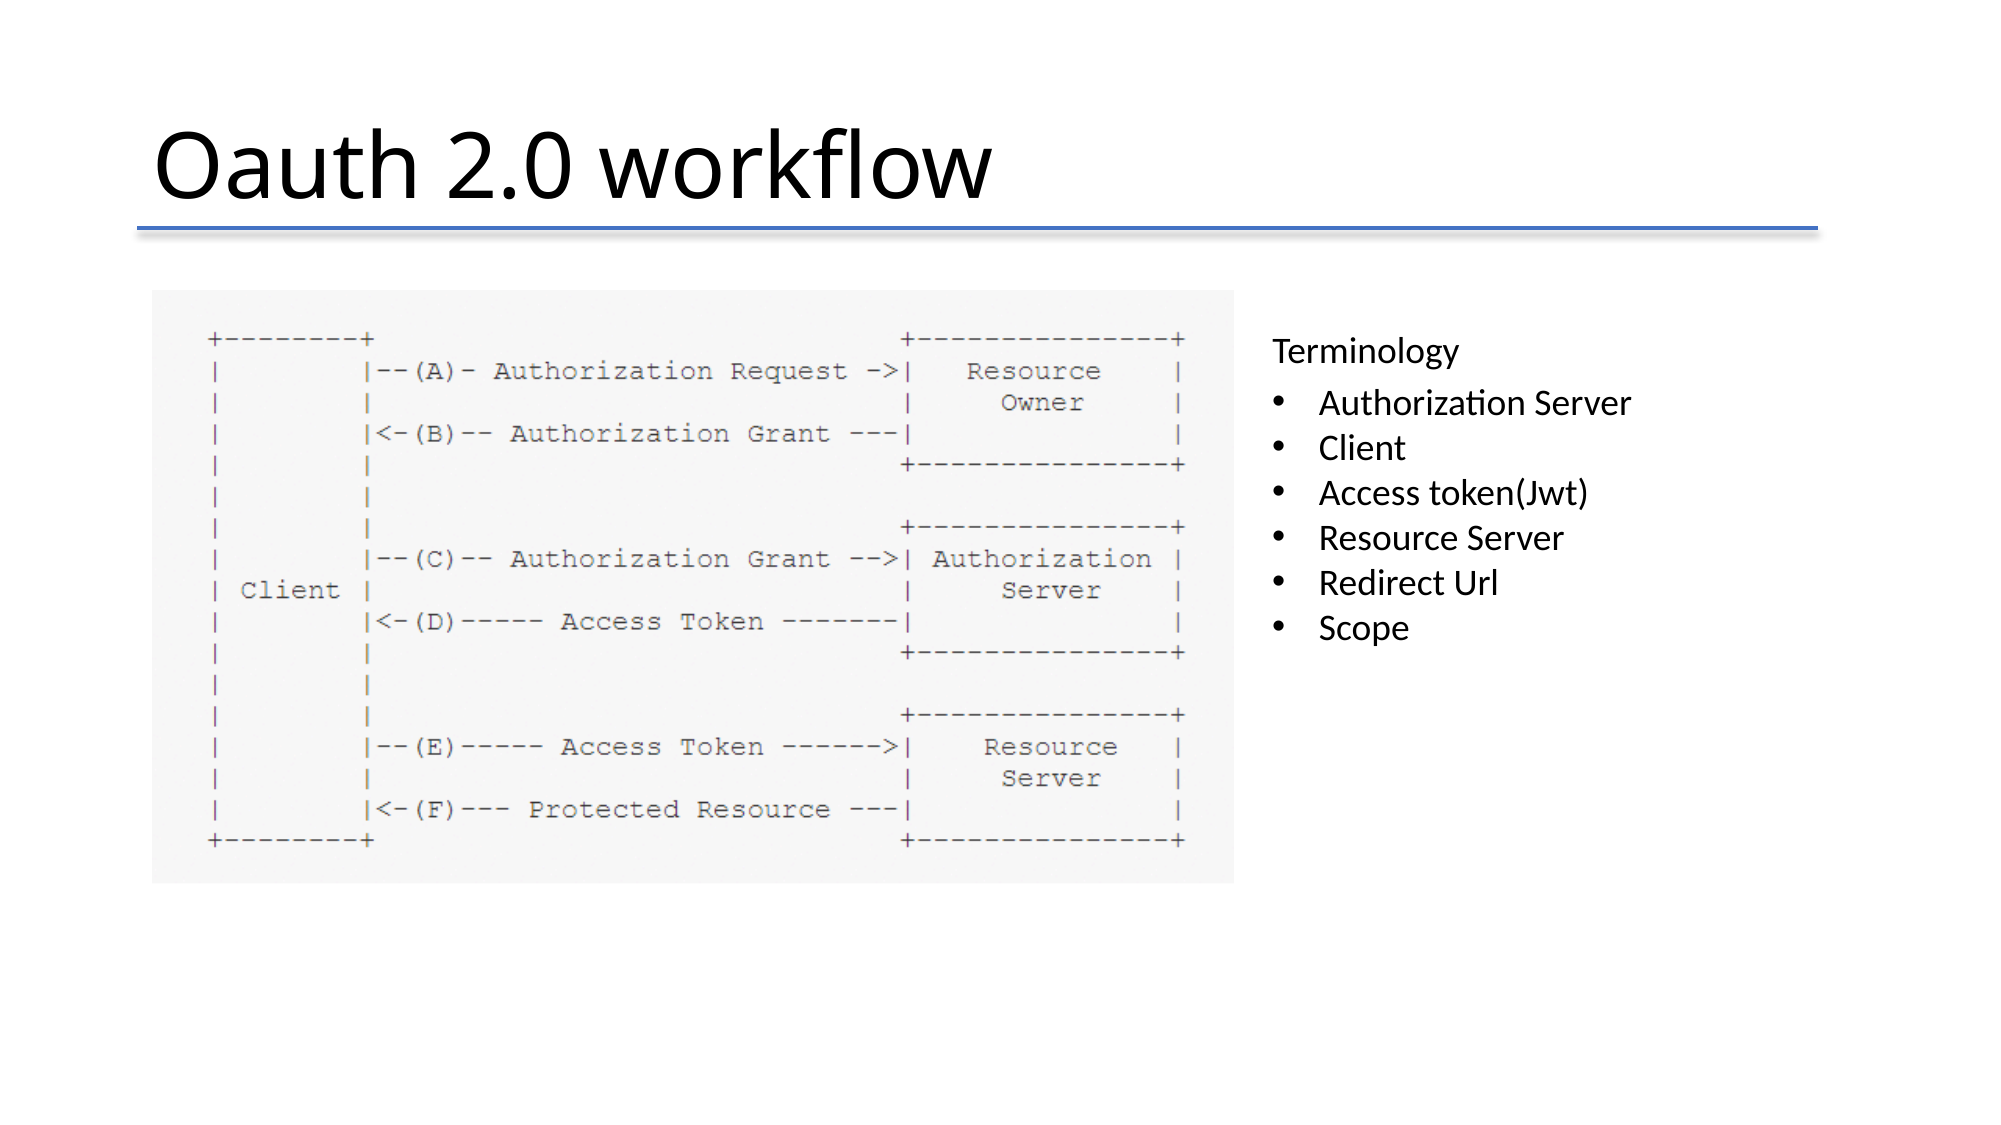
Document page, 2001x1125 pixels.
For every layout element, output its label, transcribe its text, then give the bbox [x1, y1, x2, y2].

text_box Authorization Server Client Access token(Jwt) Resource Server Redirect Url Scope [1257, 370, 1863, 701]
picture [152, 290, 1234, 885]
text_box Terminology [1257, 318, 1612, 379]
title Oauth 2.0 workflow [137, 59, 1863, 278]
